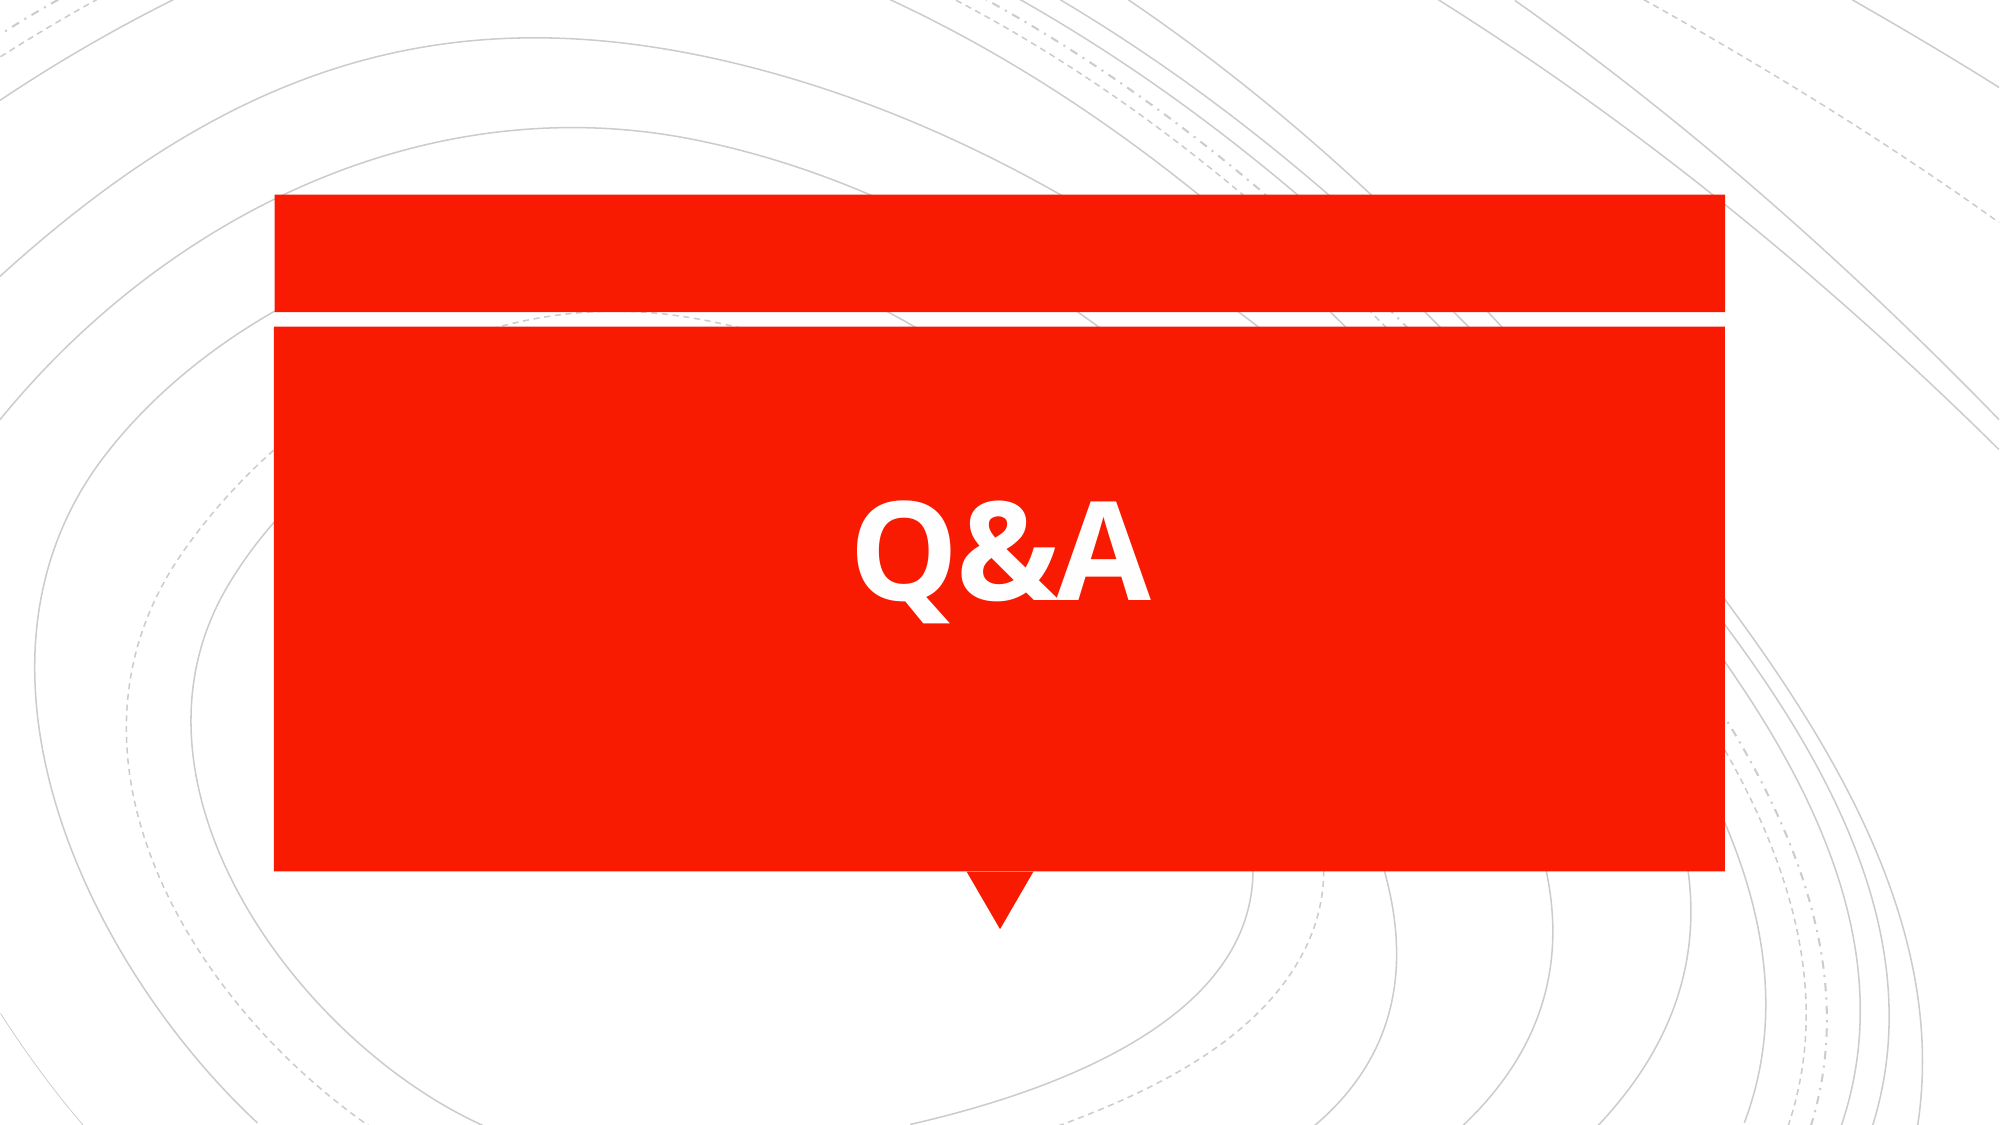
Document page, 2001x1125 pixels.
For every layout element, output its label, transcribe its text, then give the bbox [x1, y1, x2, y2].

title Q&A [288, 340, 1713, 628]
